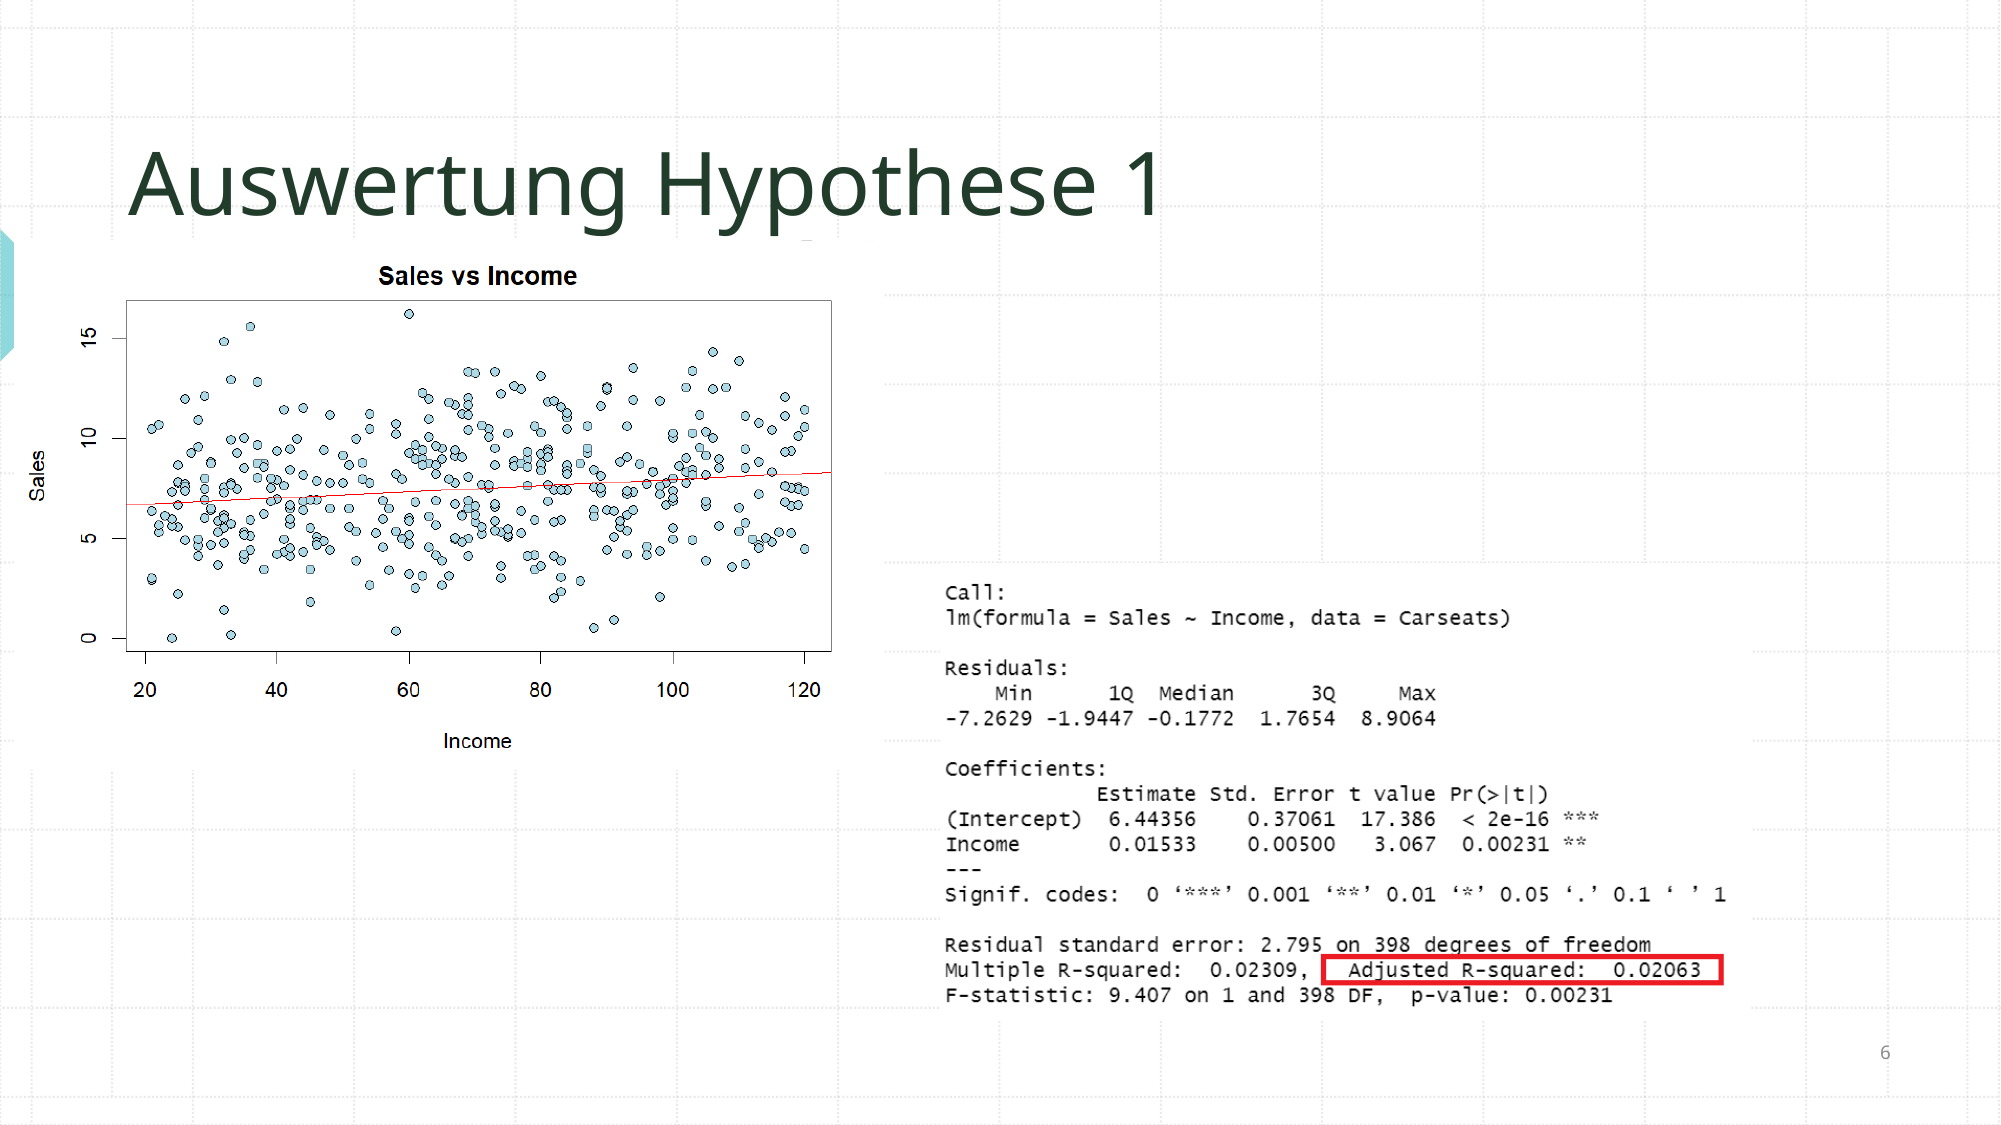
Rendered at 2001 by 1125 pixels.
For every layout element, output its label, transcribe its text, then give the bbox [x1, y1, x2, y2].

title Auswertung Hypothese 1 [113, 119, 1808, 241]
picture [940, 563, 1751, 1020]
picture [14, 240, 884, 770]
slide_number 6 [1805, 1019, 1966, 1089]
